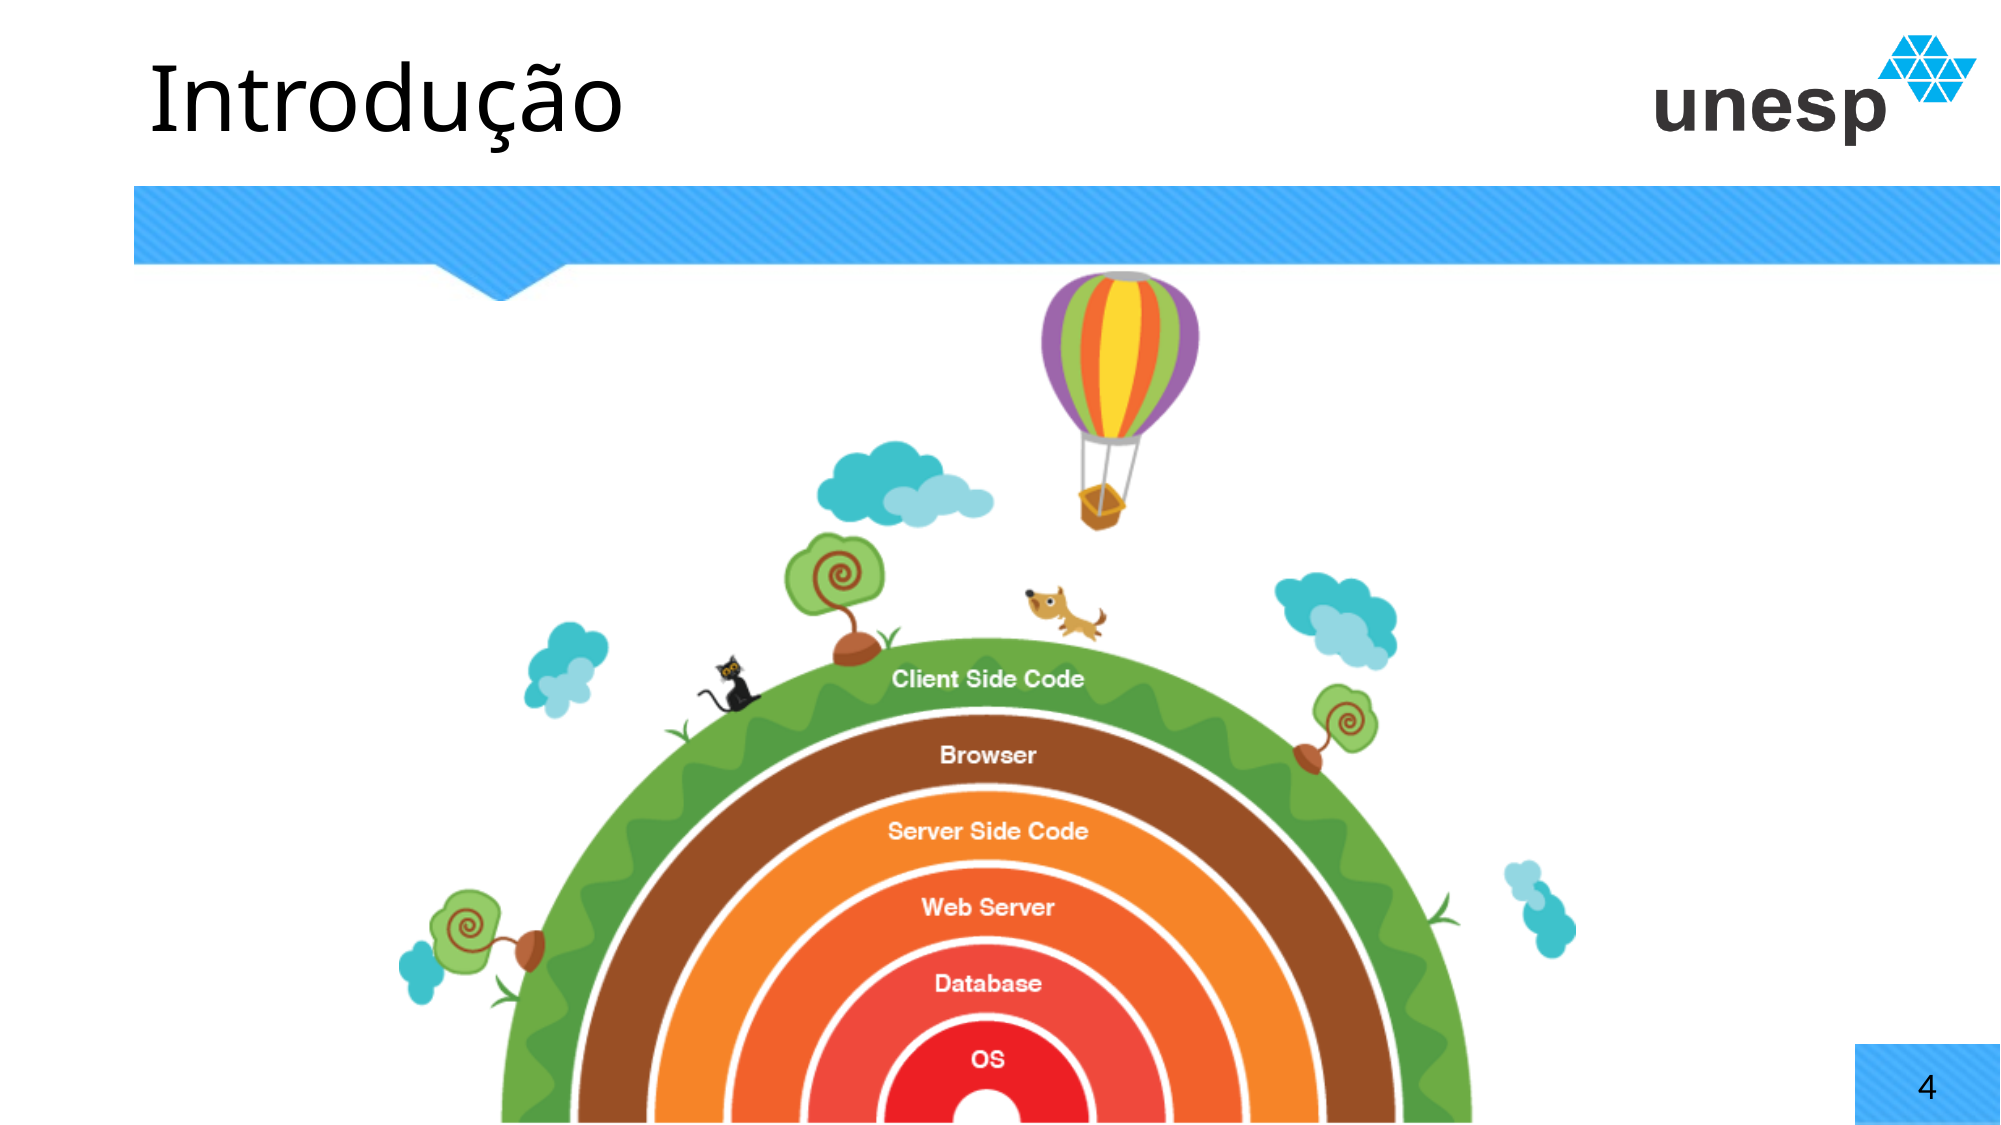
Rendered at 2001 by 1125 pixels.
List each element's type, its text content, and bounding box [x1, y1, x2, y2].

picture [1855, 1044, 2000, 1125]
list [399, 234, 1576, 1125]
picture [134, 186, 2000, 301]
picture [1656, 35, 1977, 146]
title Introdução [134, 22, 1551, 182]
